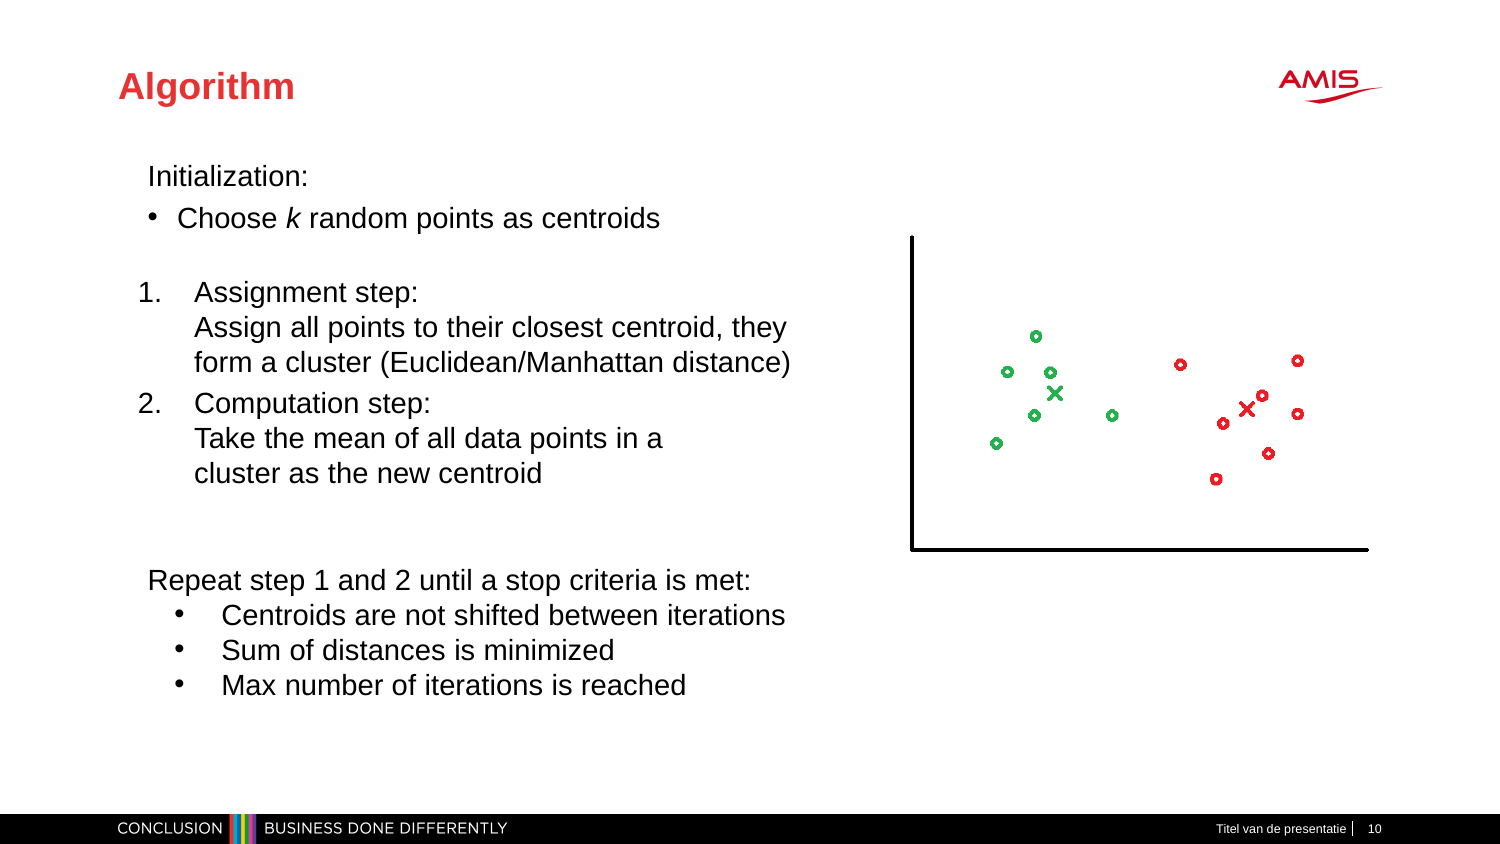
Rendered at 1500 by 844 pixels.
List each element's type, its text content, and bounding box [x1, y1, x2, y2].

title Algorithm [118, 47, 1205, 130]
slide_number 10 [1358, 820, 1382, 839]
picture [0, 814, 236, 844]
text_box Repeat step 1 and 2 until a stop criteria is met: Centroids are not shifted between iterations Sum of distances is minimized Max number of iterations is reached [118, 561, 794, 702]
picture [239, 814, 1500, 844]
footer Titel van de presentatie [814, 820, 1347, 839]
text_box Computation step: Take the mean of all data points in a cluster as the new centroid [137, 384, 676, 489]
text_box Assignment step: Assign all points to their closest centroid, they form a cluster (Euclidean/Manhattan distance) [137, 273, 832, 414]
list Initialization: Choose k random points as centroids [118, 150, 907, 249]
picture [1205, 58, 1388, 106]
picture [854, 220, 1433, 617]
